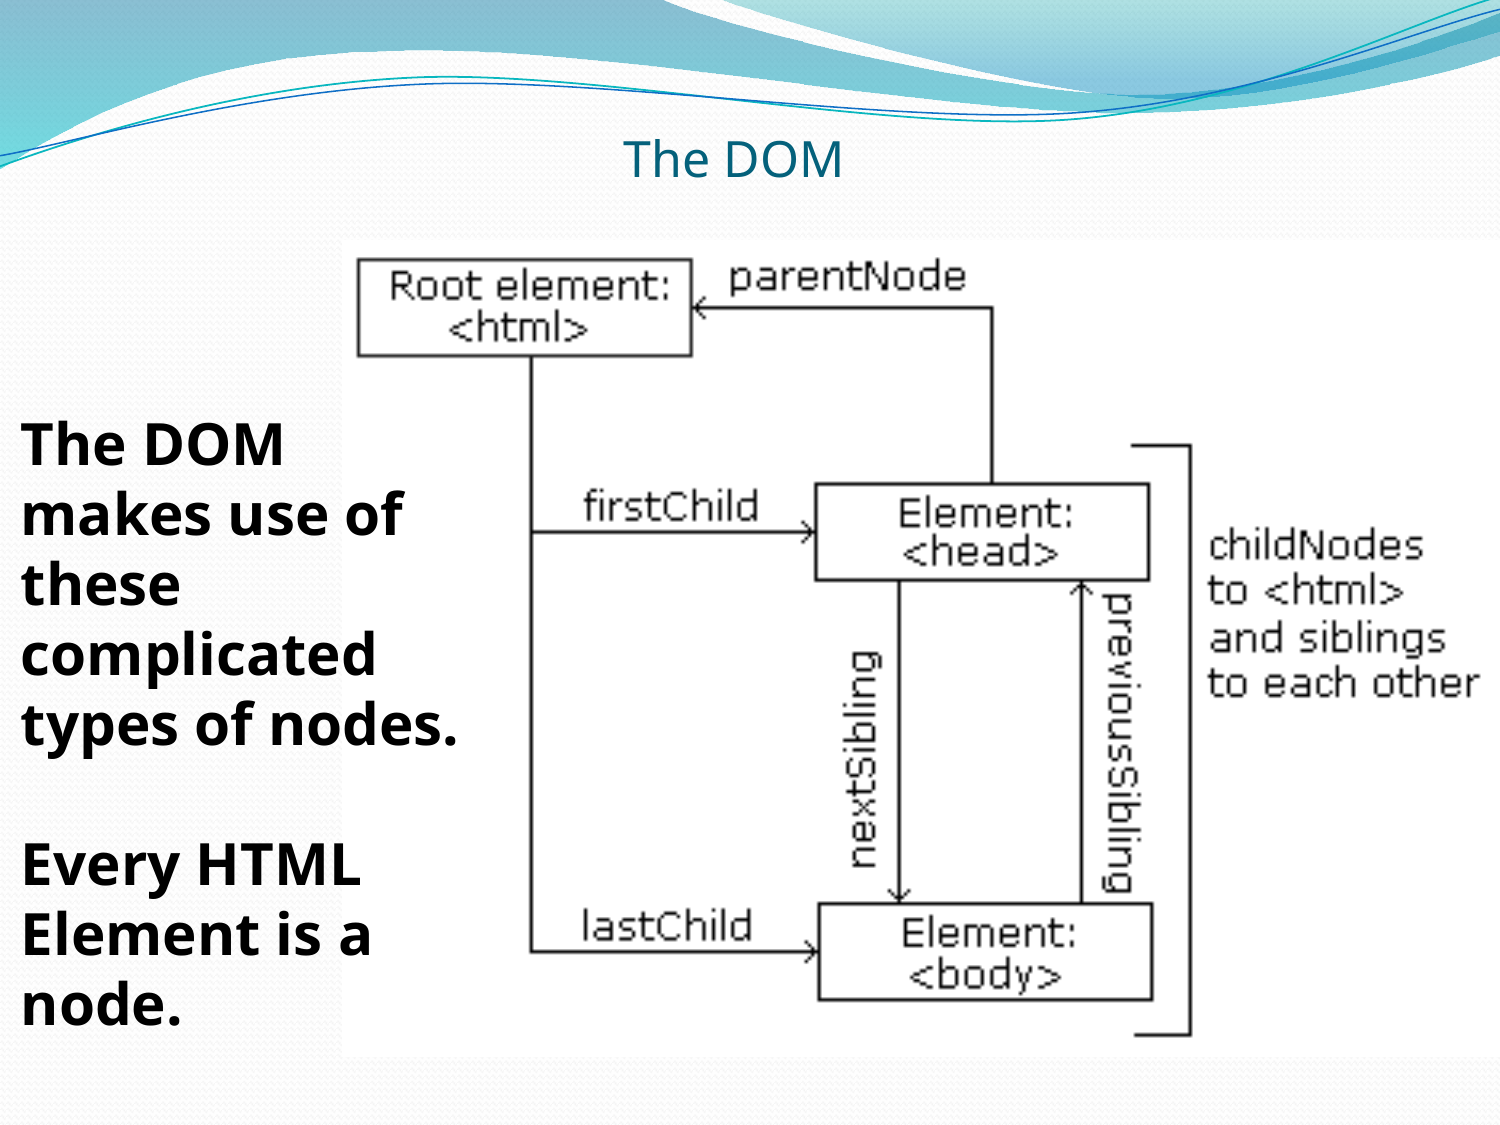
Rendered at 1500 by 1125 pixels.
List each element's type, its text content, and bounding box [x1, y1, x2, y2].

picture [341, 240, 1500, 1057]
text_box The DOM [609, 119, 884, 199]
text_box The DOM makes use of these complicated types of nodes. Every HTML Element is a node. [6, 399, 335, 1045]
